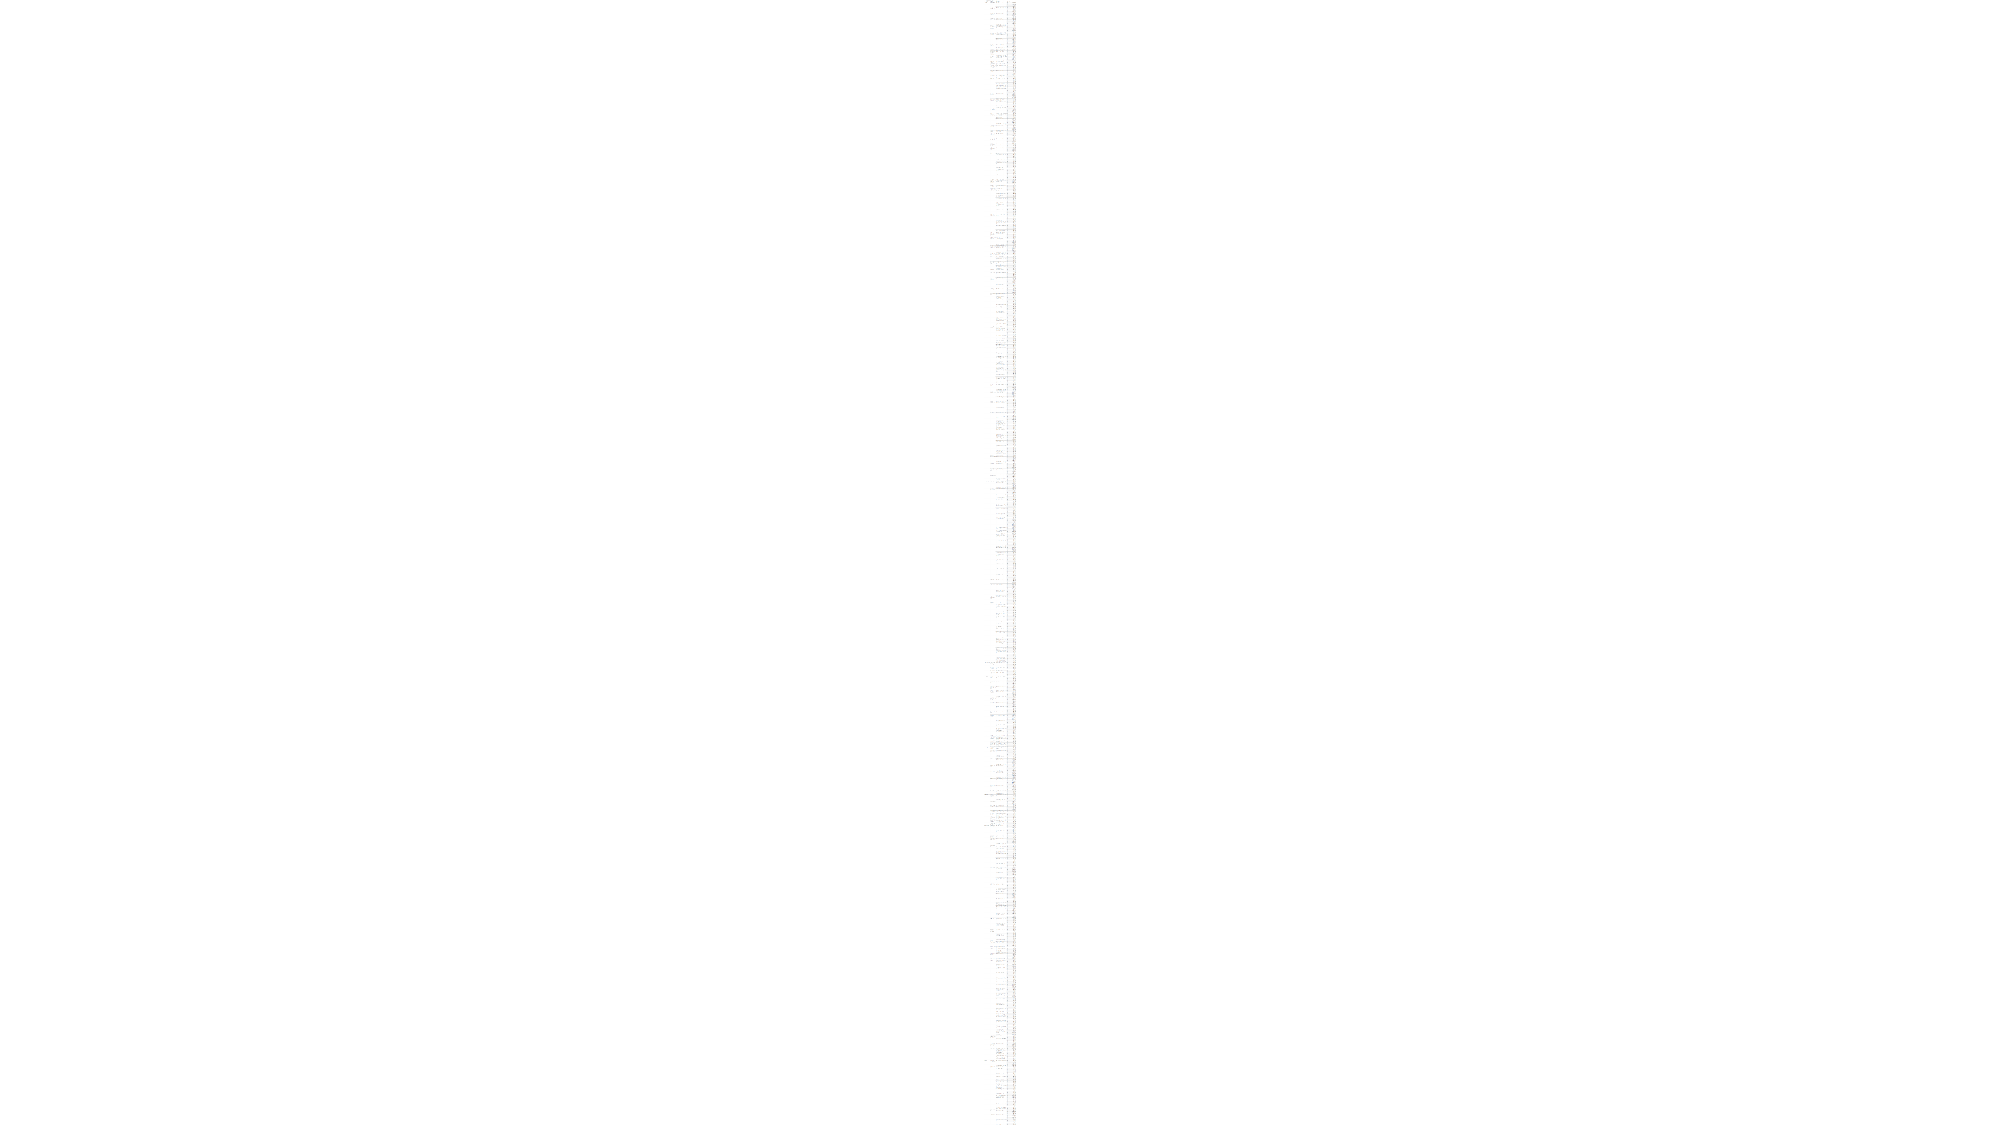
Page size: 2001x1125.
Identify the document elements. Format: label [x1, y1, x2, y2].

picture [984, 0, 1016, 1125]
